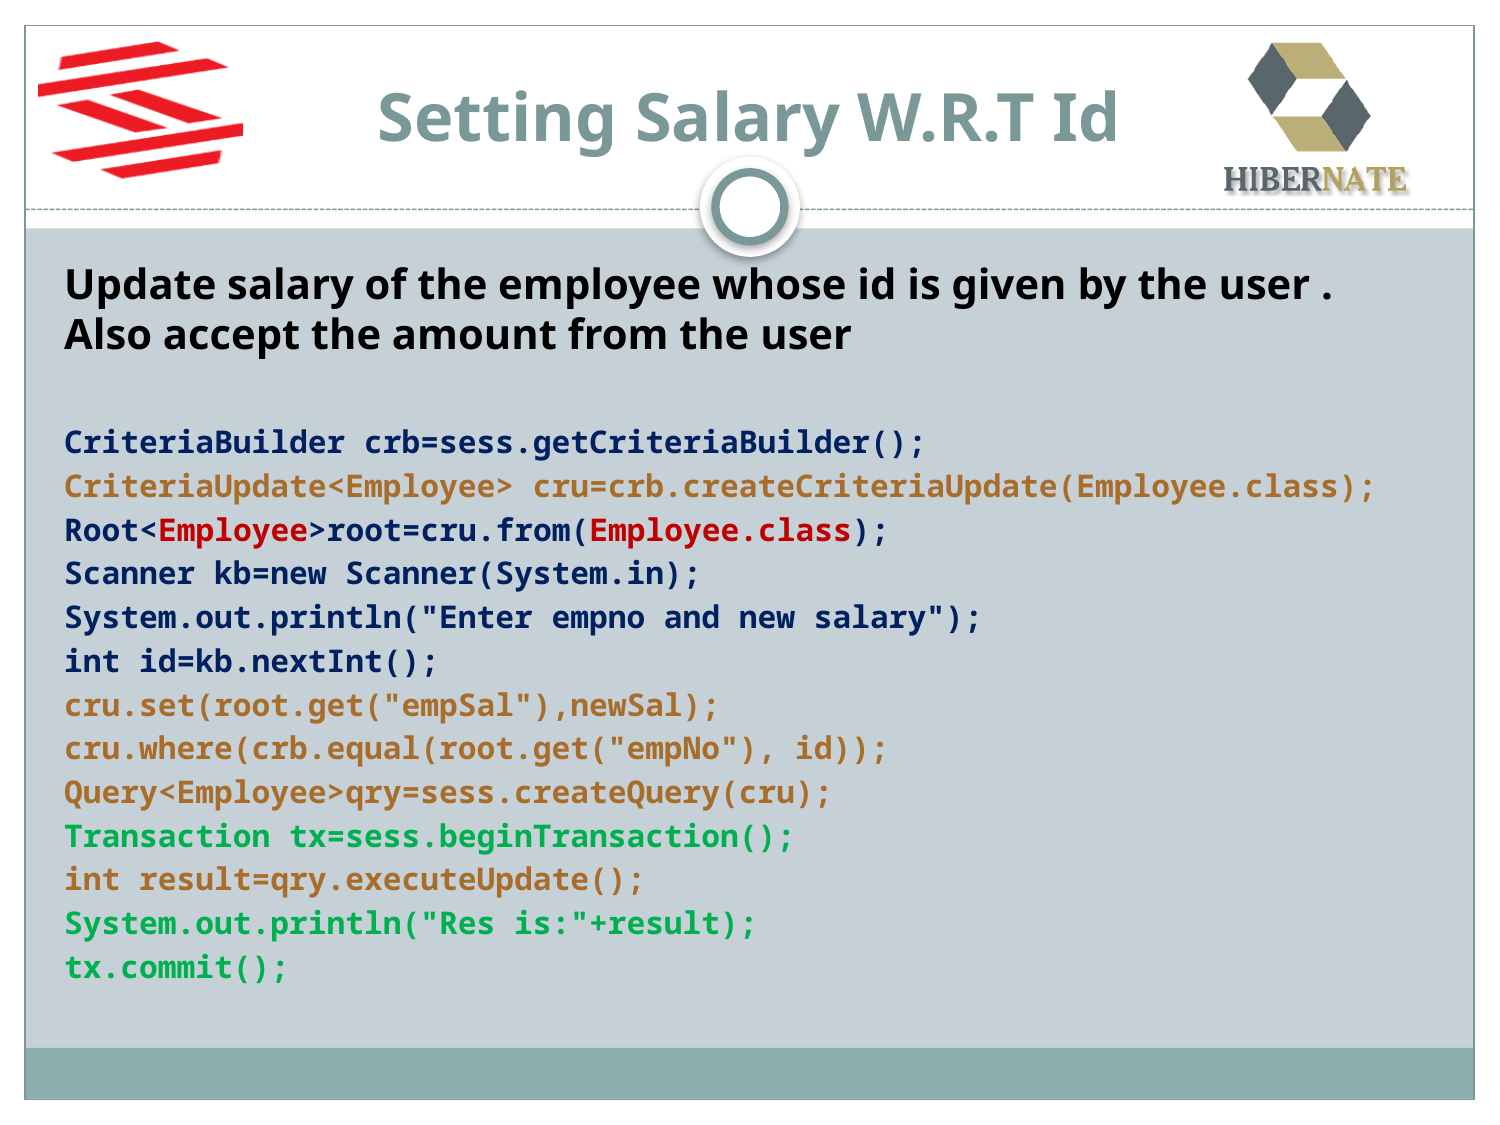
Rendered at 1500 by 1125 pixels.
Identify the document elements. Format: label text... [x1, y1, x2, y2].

title Setting Salary W.R.T Id [237, 37, 1450, 162]
picture [1223, 42, 1411, 197]
picture [37, 40, 243, 185]
list Update salary of the employee whose id is given by the user . Also accept the amount from the user CriteriaBuilder crb=sess.getCriteriaBuilder(); CriteriaUpdate<Employee> cru=crb.createCriteriaUpdate(Employee.class); Root<Employee>root=cru.from(Employee.class); Scanner kb=new Scanner(System.in); System.out.println("Enter empno and new salary"); int id=kb.nextInt(); cru.set(root.get("empSal"),newSal); cru.where(crb.equal(root.get("empNo"), id)); Query<Employee>qry=sess.createQuery(cru); Transaction tx=sess.beginTransaction(); int result=qry.executeUpdate(); System.out.println("Res is:"+result); tx.commit(); [49, 250, 1445, 1001]
